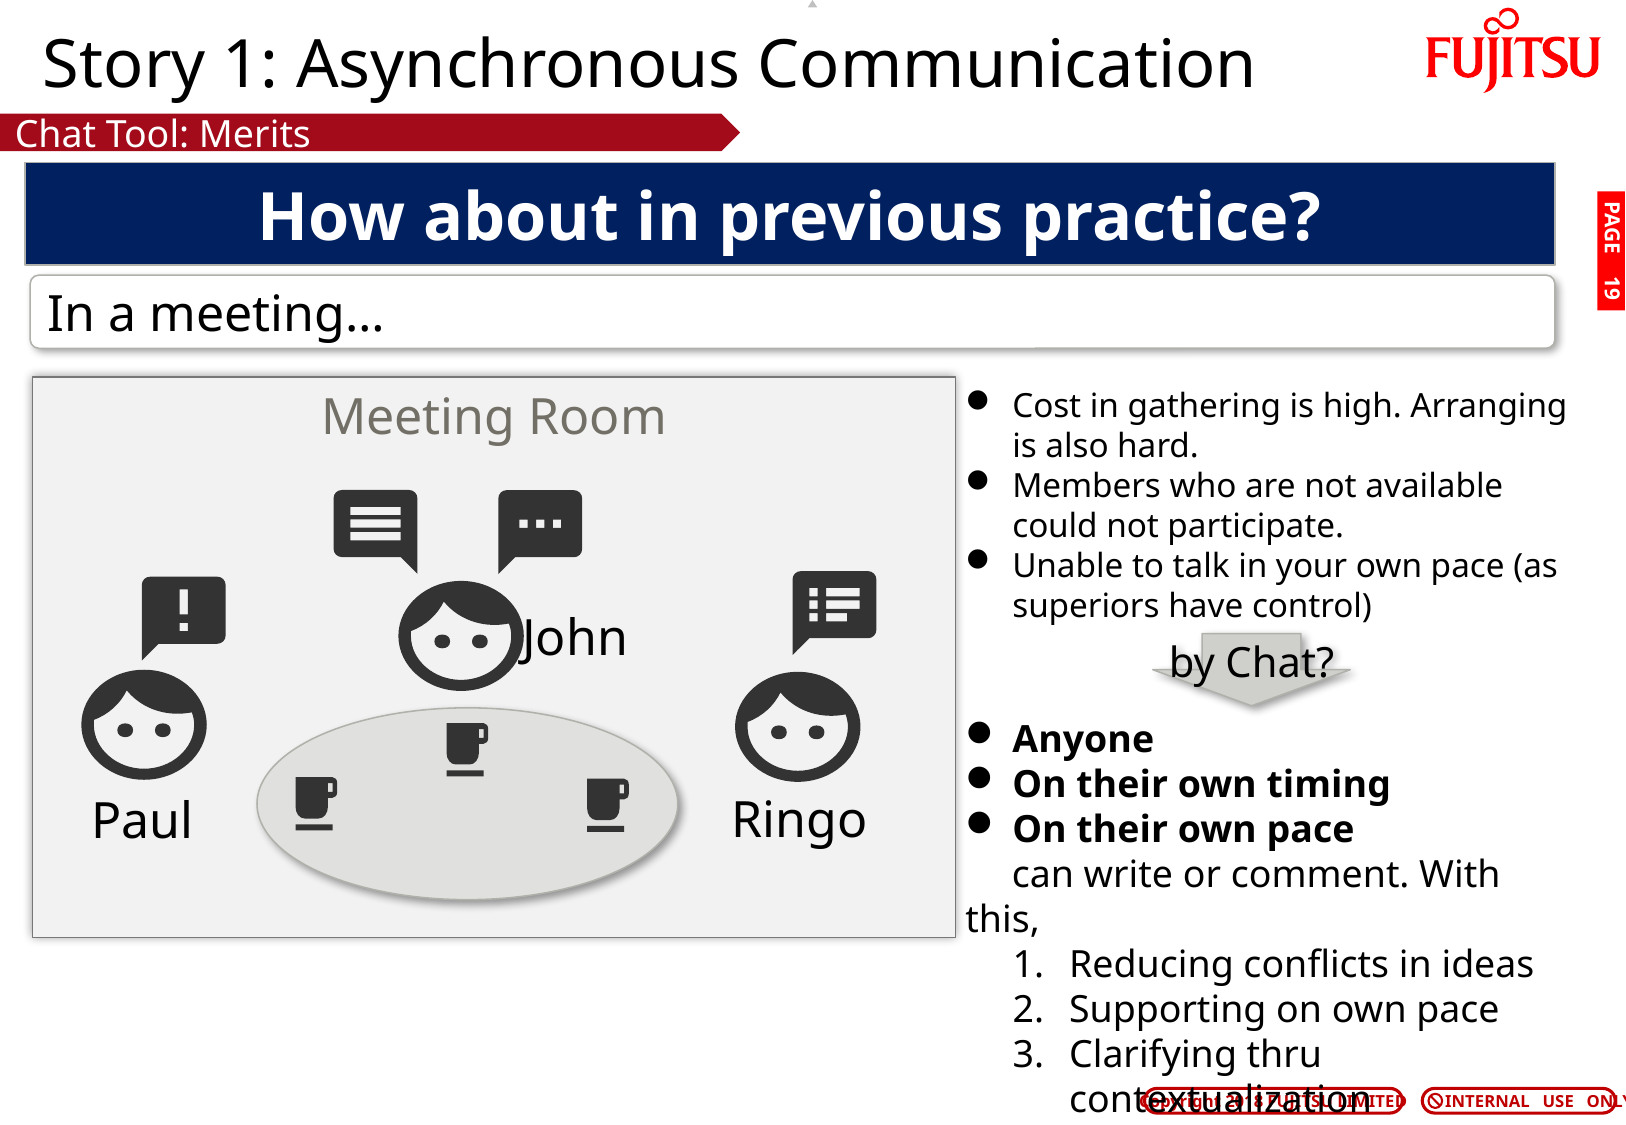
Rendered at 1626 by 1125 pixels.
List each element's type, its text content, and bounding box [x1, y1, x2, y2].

text_box [141, 576, 226, 661]
text_box [587, 825, 625, 832]
text_box [257, 707, 678, 900]
text_box [498, 490, 583, 575]
text_box [792, 571, 877, 655]
text_box [446, 723, 489, 765]
slide_number PAGE 18 [1597, 191, 1625, 311]
text_box How about in previous practice? [25, 162, 1555, 266]
text_box [587, 778, 629, 821]
text_box Cost in gathering is high. Arranging is also hard. Members who are not available could not participate. Unable to talk in your own pace (as superiors have control) [950, 377, 1593, 632]
title Story 1: Asynchronous Communication [28, 28, 1404, 93]
text_box [446, 770, 484, 777]
text_box [81, 669, 207, 780]
text_box Chat Tool: Merits [0, 111, 743, 154]
text_box In a meeting… [30, 275, 1555, 349]
text_box [398, 580, 508, 691]
text_box Paul [76, 781, 209, 857]
text_box by Chat? [1152, 633, 1351, 706]
text_box [735, 671, 861, 779]
text_box John [507, 597, 643, 673]
text_box Anyone On their own timing On their own pace can write or comment. With this, Reducing conflicts in ideas Supporting on own pace Clarifying thru contextualization are all possible. [950, 708, 1593, 1125]
text_box [333, 489, 418, 574]
text_box Ringo [717, 779, 883, 855]
text_box [295, 777, 338, 819]
text_box Meeting Room [32, 377, 956, 938]
text_box [295, 824, 333, 831]
